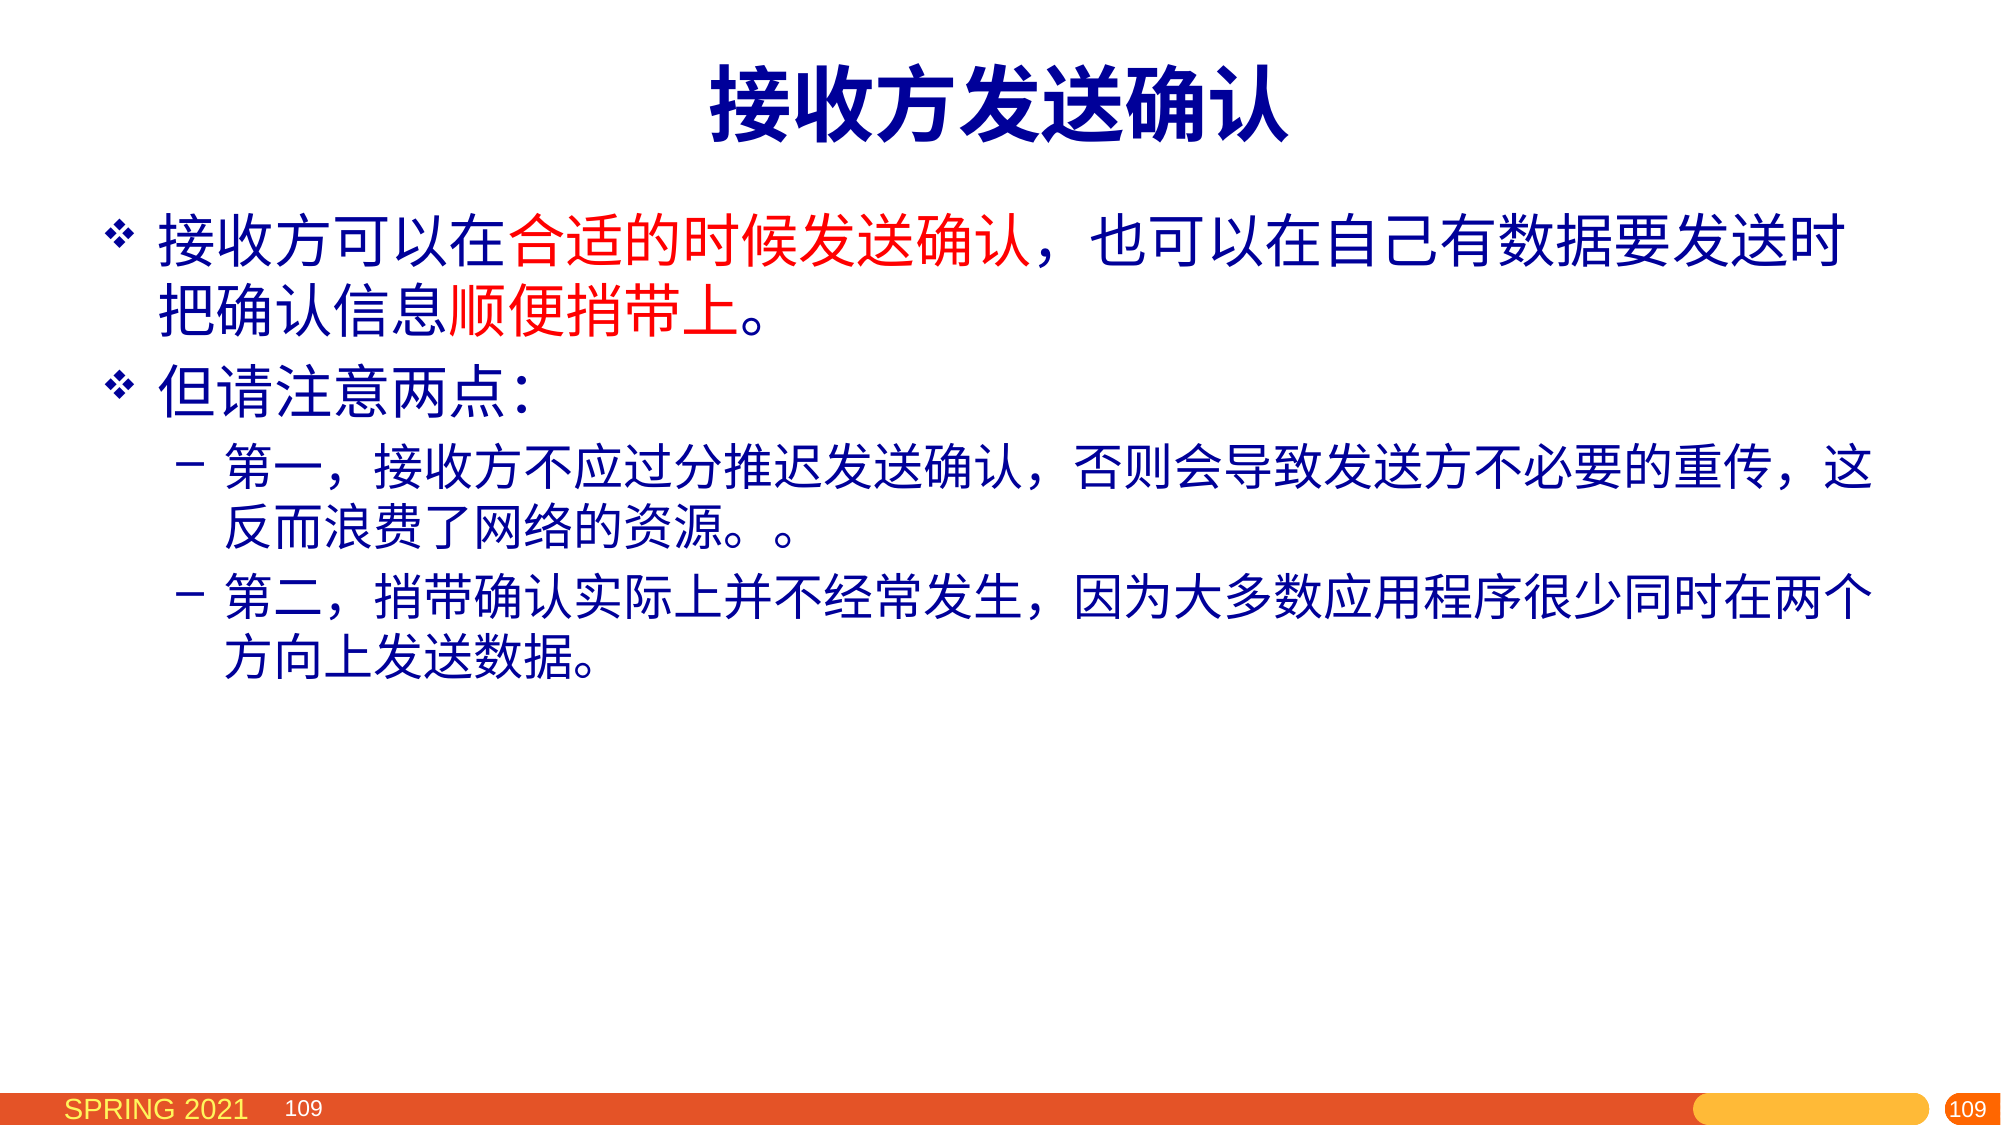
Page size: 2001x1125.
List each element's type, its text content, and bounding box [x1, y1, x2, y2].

list 接收方可以在合适的时候发送确认，也可以在自己有数据要发送时把确认信息顺便捎带上。 但请注意两点： 第一，接收方不应过分推迟发送确认，否则会导致发送方不必要的重传，这反而浪费了网络的资源。。 第二，捎带确认实际上并不经常发生，因为大多数应用程序很少同时在两个方向上发送数据。 [86, 196, 1914, 1035]
title 接收方发送确认 [86, 42, 1914, 161]
